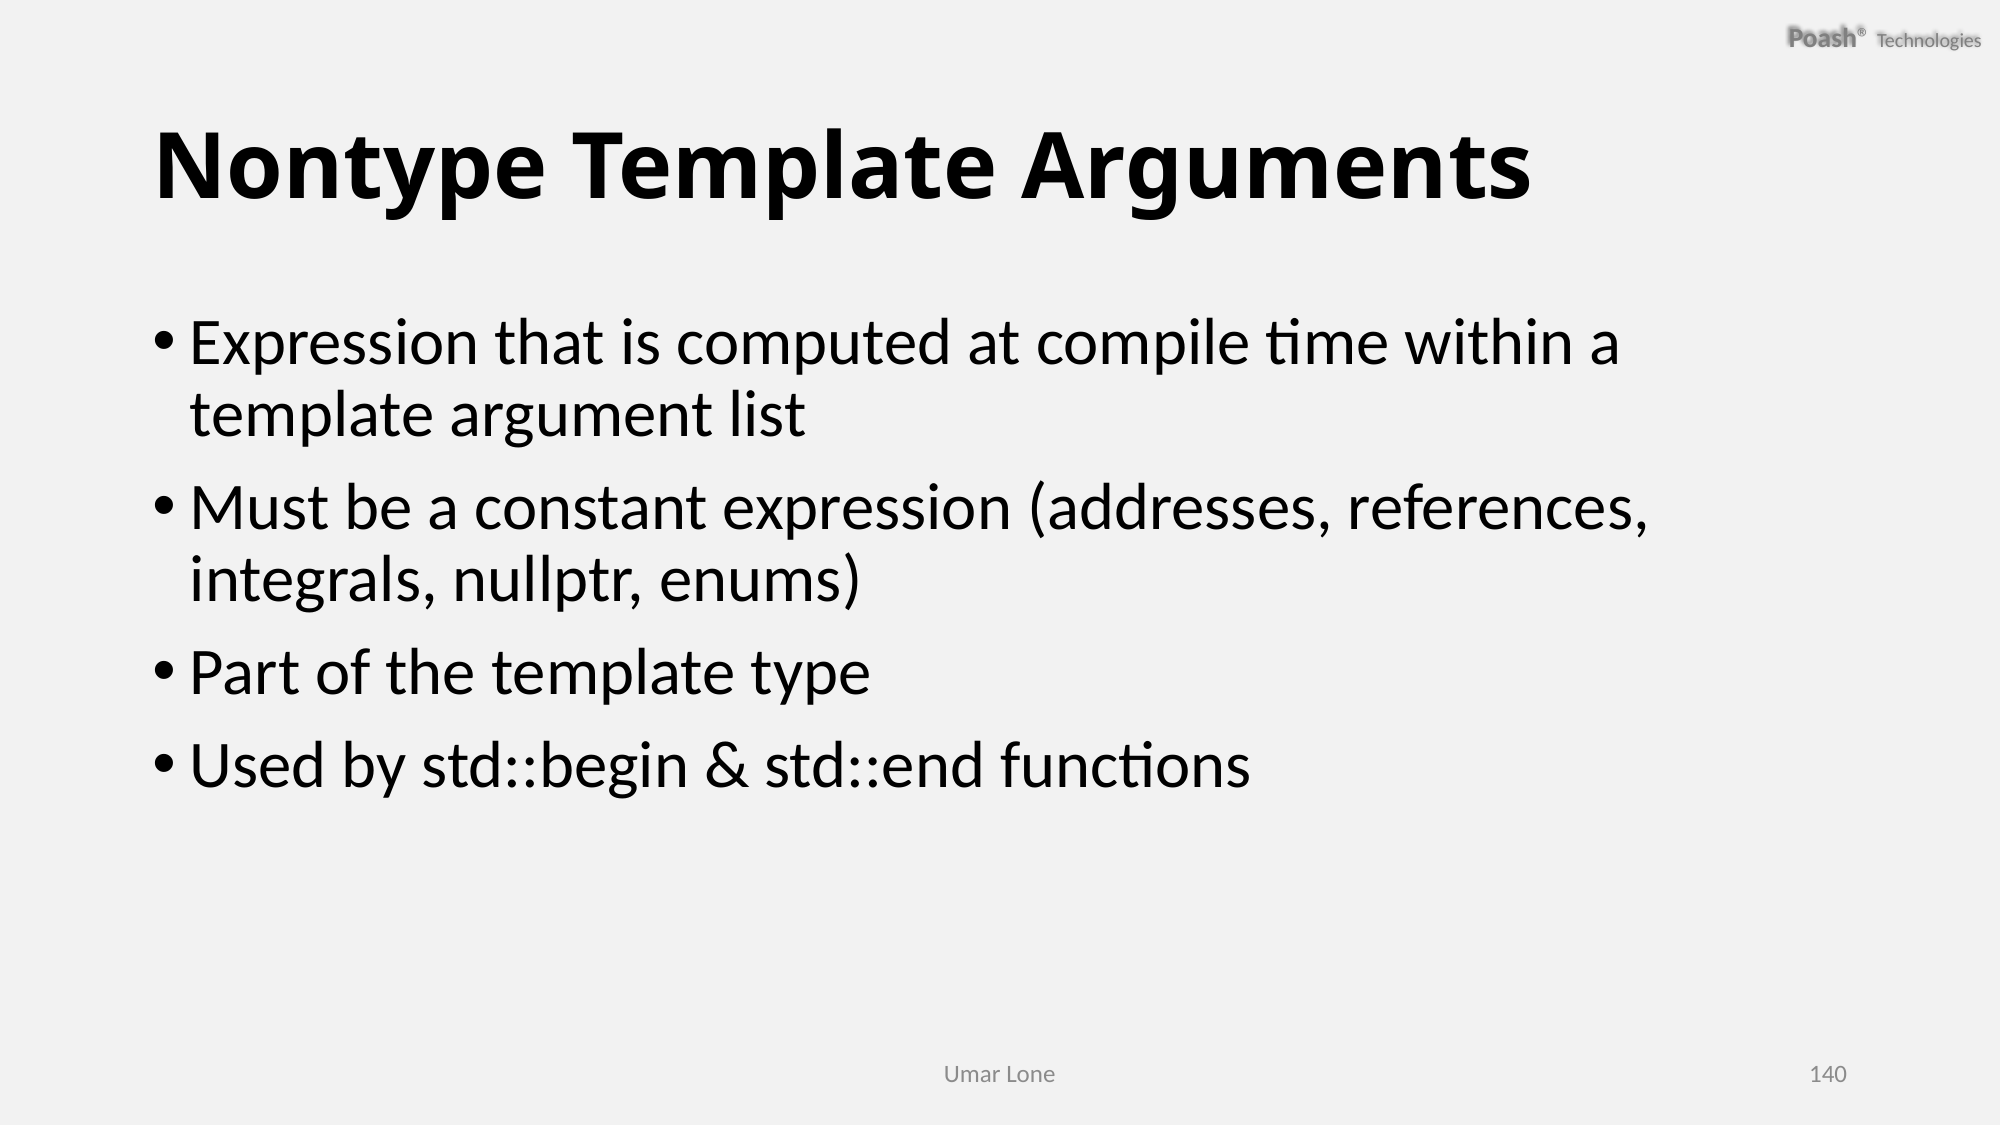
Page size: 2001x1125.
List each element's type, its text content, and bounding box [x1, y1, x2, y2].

list Expression that is computed at compile time within a template argument list Must be a constant expression (addresses, references, integrals, nullptr, enums) Part of the template type Used by std::begin & std::end functions [137, 299, 1863, 1014]
footer Umar Lone [662, 1042, 1338, 1103]
title Nontype Template Arguments [137, 59, 1863, 278]
slide_number 140 [1412, 1042, 1863, 1103]
